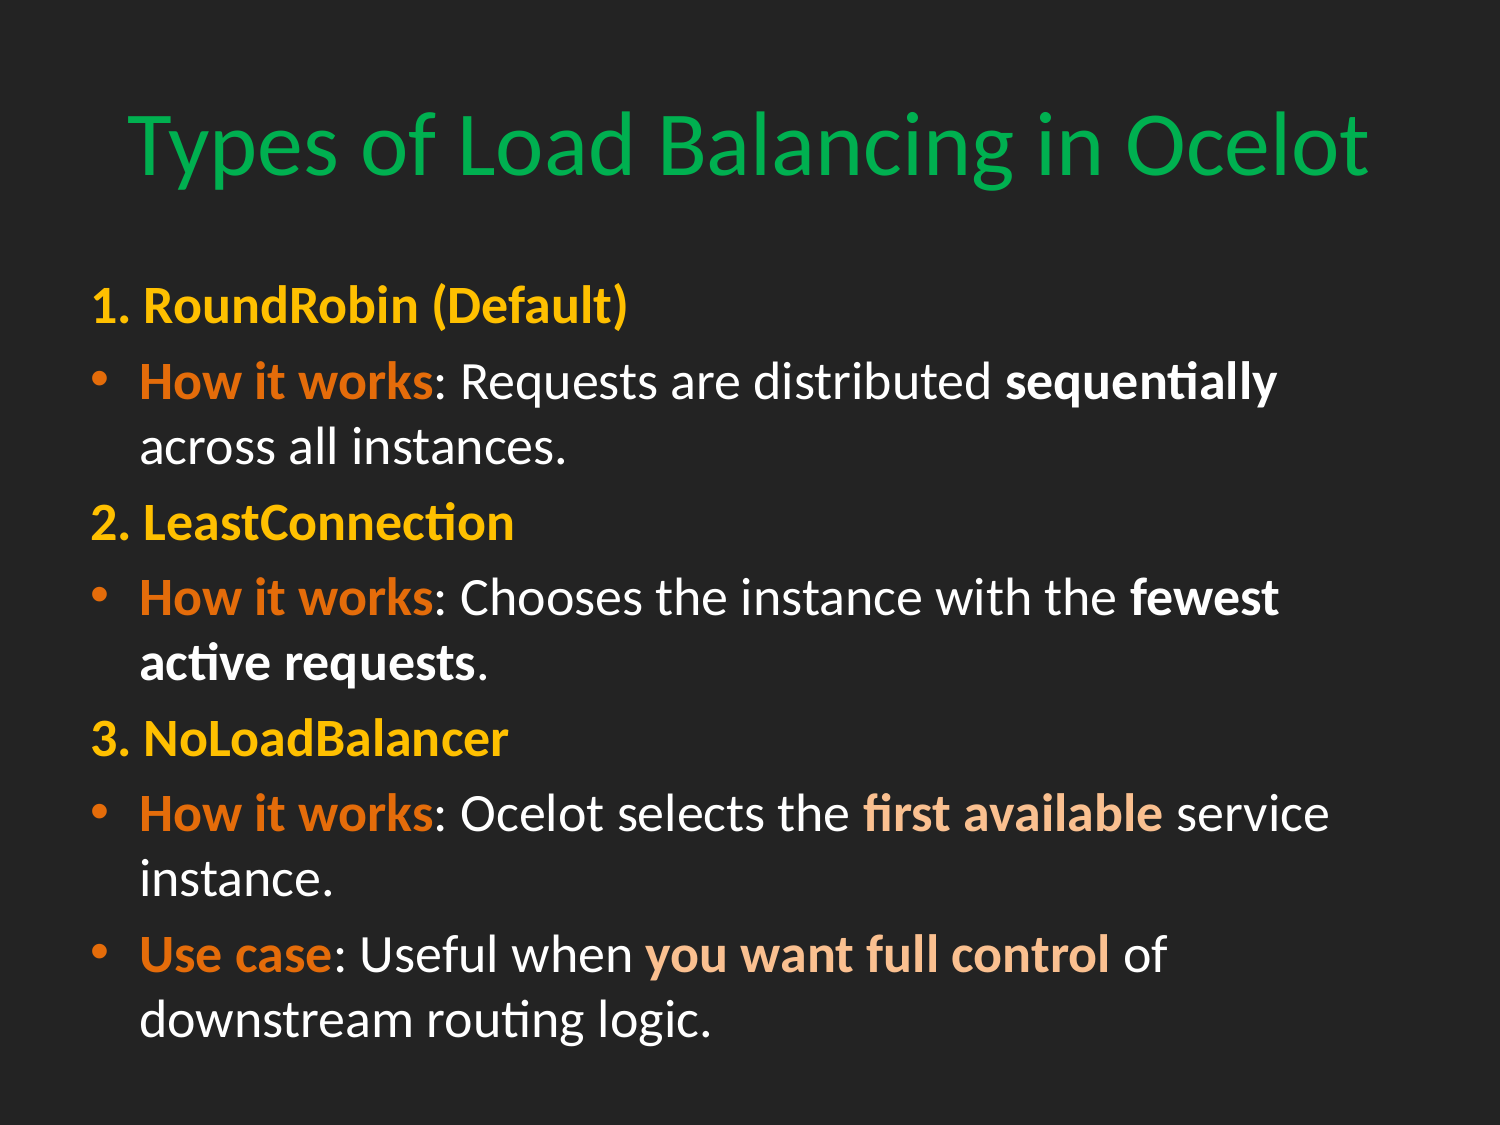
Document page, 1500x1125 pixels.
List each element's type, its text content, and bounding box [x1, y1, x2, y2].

list 1. RoundRobin (Default) How it works: Requests are distributed sequentially across all instances. 2. LeastConnection How it works: Chooses the instance with the fewest active requests. 3. NoLoadBalancer How it works: Ocelot selects the first available service instance. Use case: Useful when you want full control of downstream routing logic. [75, 262, 1425, 1059]
title Types of Load Balancing in Ocelot [75, 45, 1425, 233]
